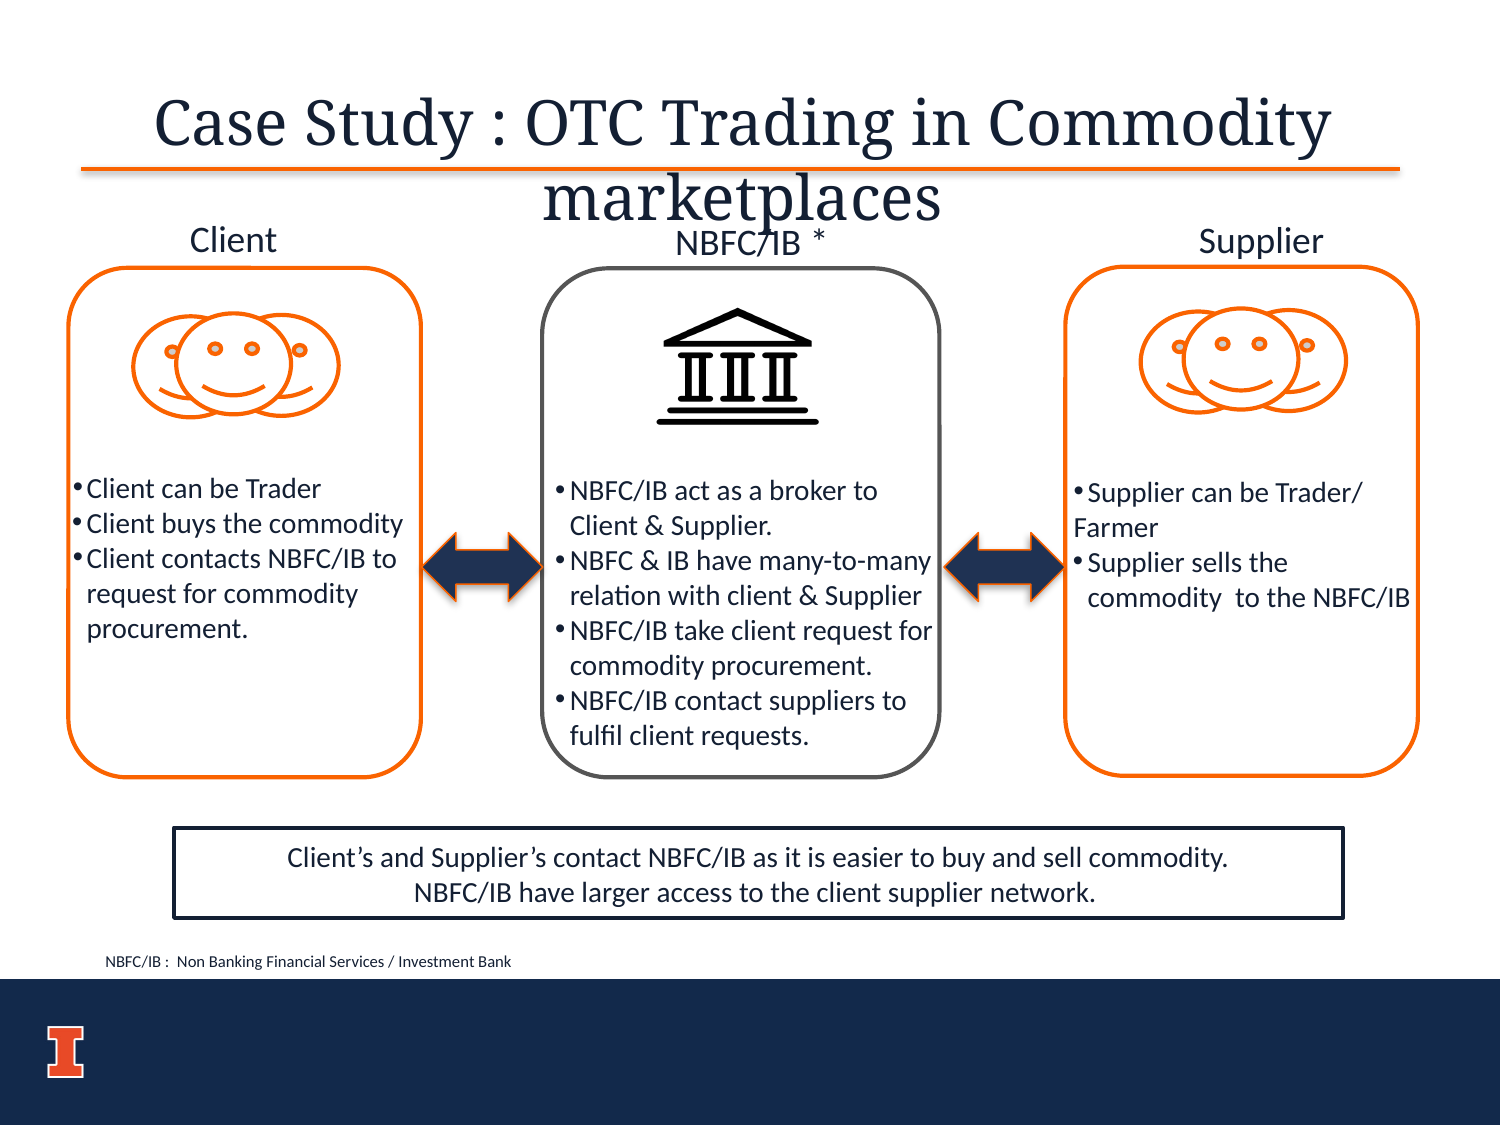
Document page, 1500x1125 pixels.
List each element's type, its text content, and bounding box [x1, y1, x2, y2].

picture [0, 0, 1500, 1125]
title Case Study : OTC Trading in Commodity marketplaces [53, 75, 1433, 155]
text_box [0, 207, 1430, 980]
